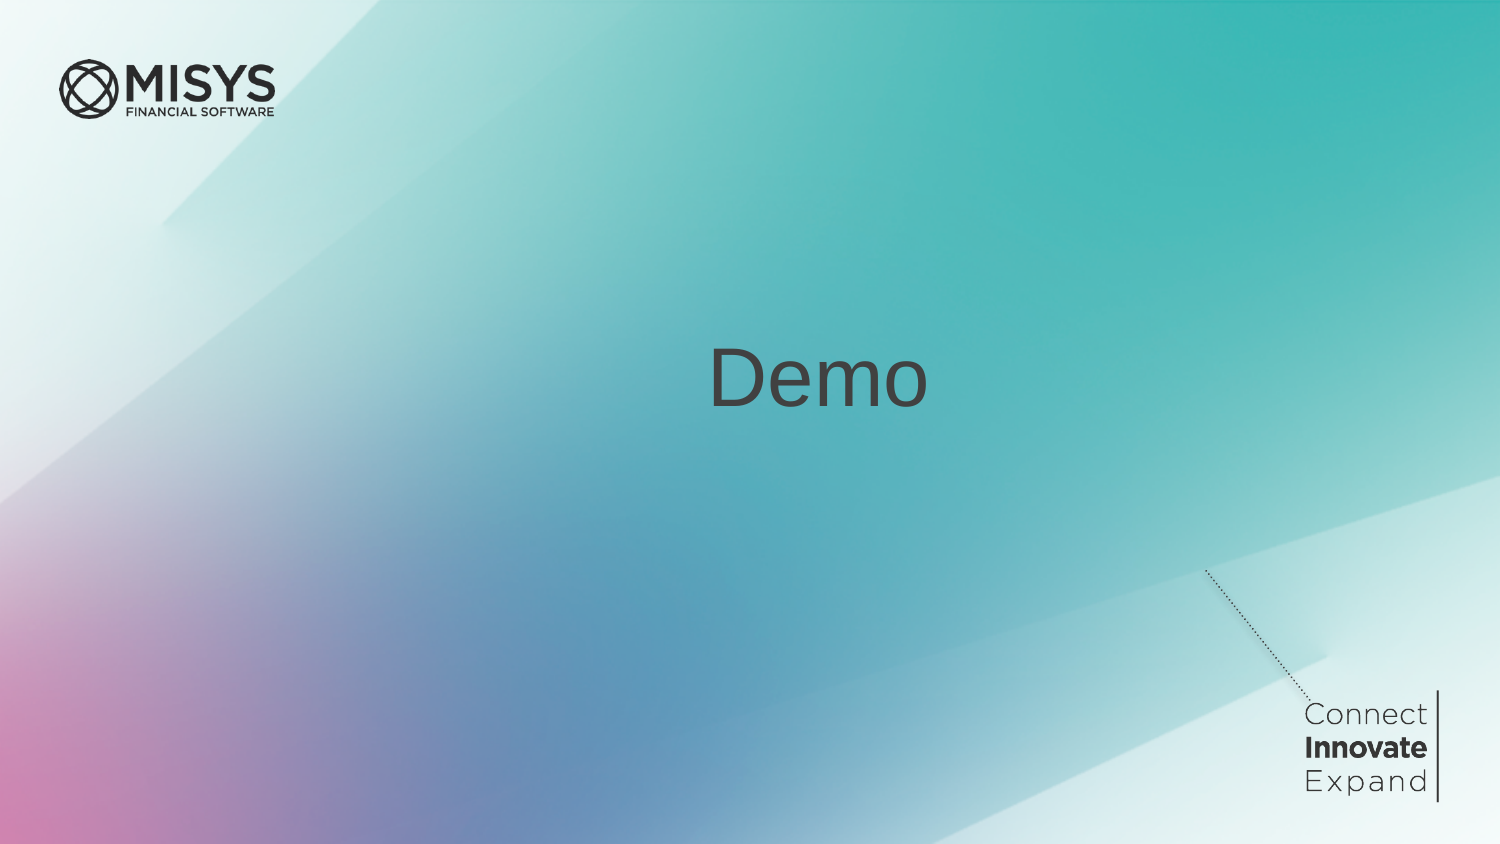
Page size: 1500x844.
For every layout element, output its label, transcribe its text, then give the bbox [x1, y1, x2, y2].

title Demo [326, 321, 1312, 424]
picture [0, 0, 1500, 844]
